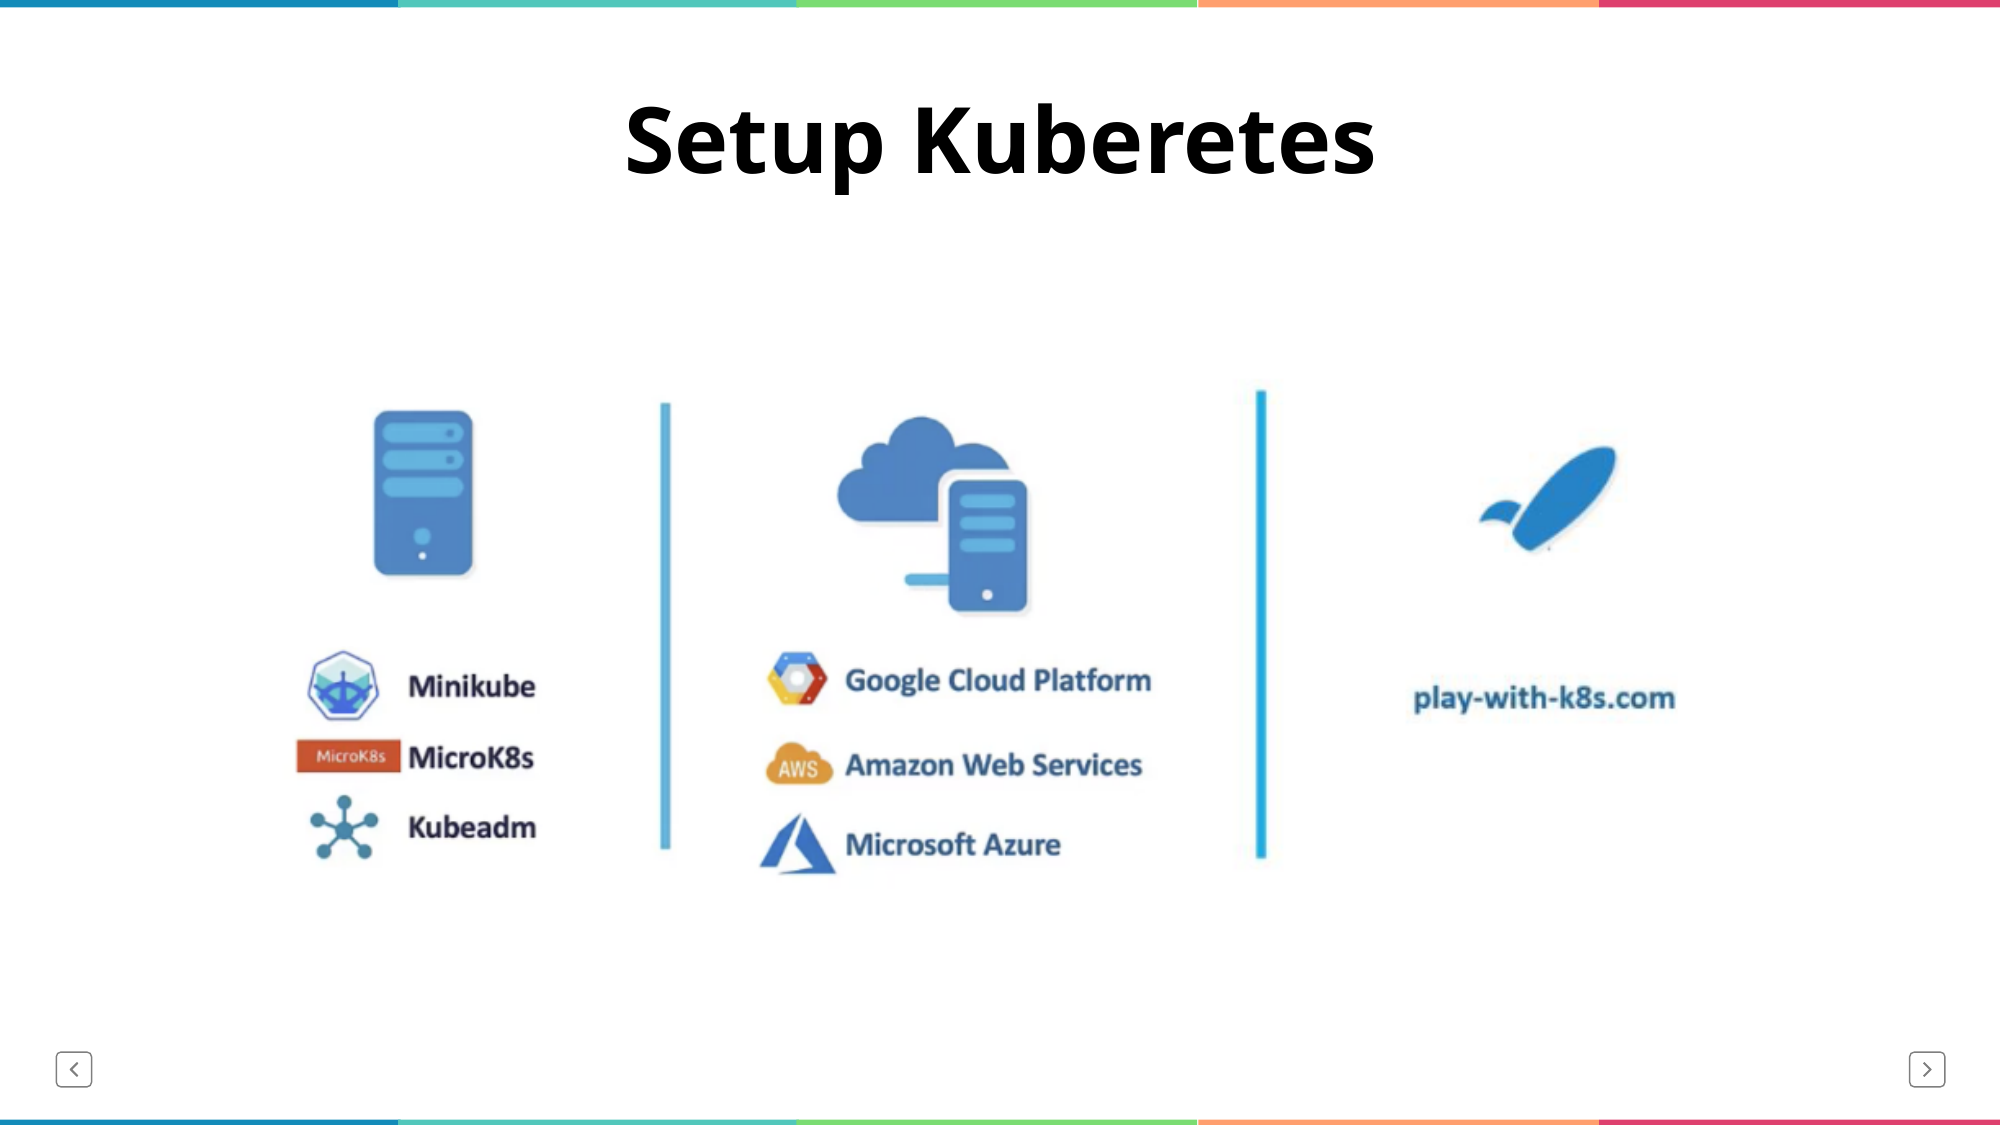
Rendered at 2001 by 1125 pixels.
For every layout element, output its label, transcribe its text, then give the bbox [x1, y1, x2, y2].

title Setup Kuberetes [138, 68, 1864, 219]
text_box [234, 336, 1825, 923]
